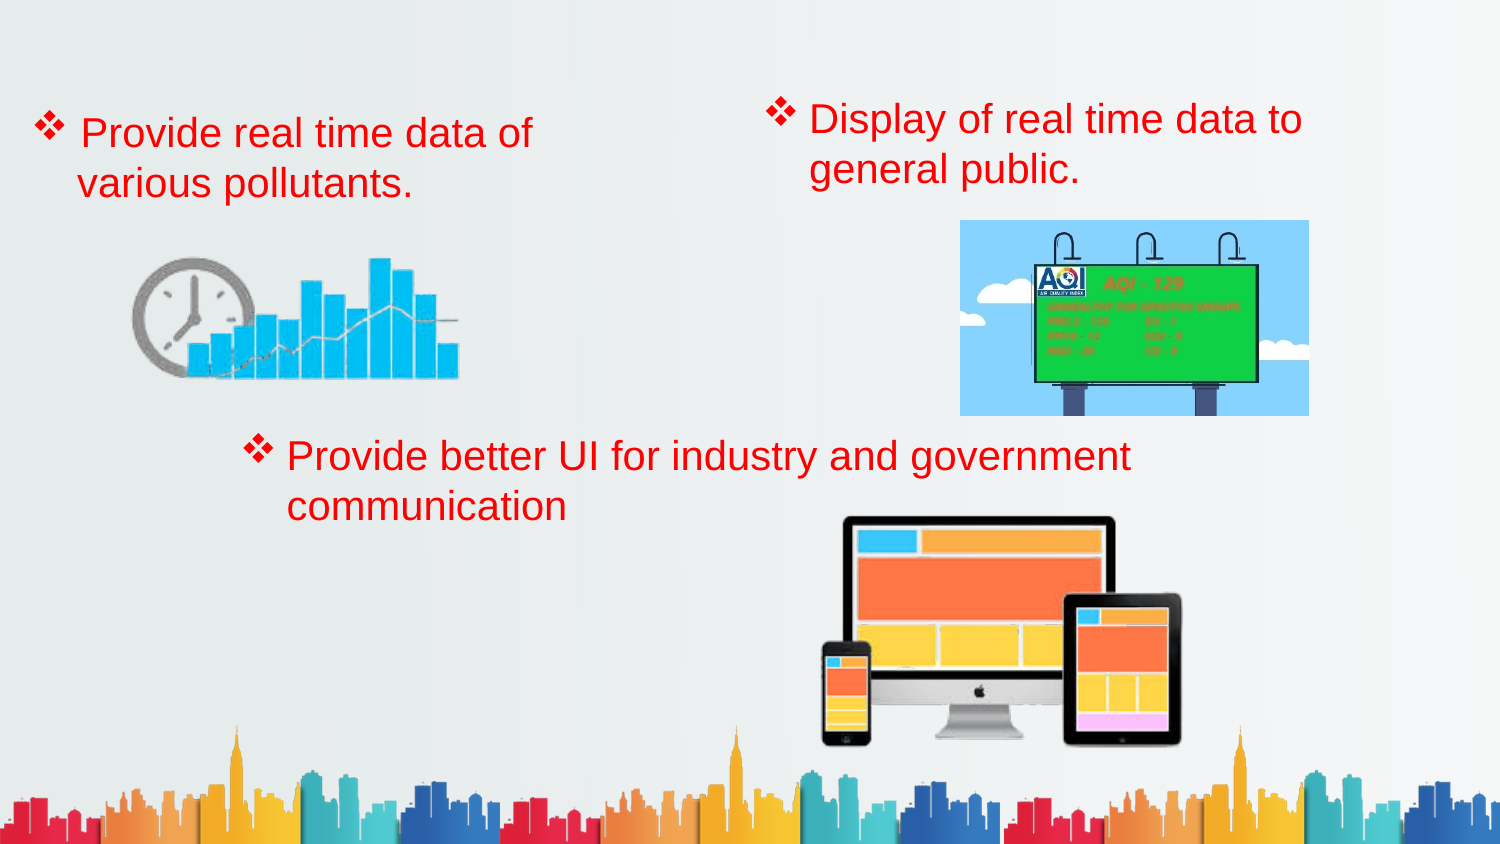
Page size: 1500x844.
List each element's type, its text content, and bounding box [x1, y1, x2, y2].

text_box Provide real time data of various pollutants. [16, 97, 1479, 213]
picture [0, 0, 1500, 844]
text_box Provide better UI for industry and government communication [224, 421, 1213, 536]
text_box Display of real time data to general public. [747, 84, 1479, 200]
